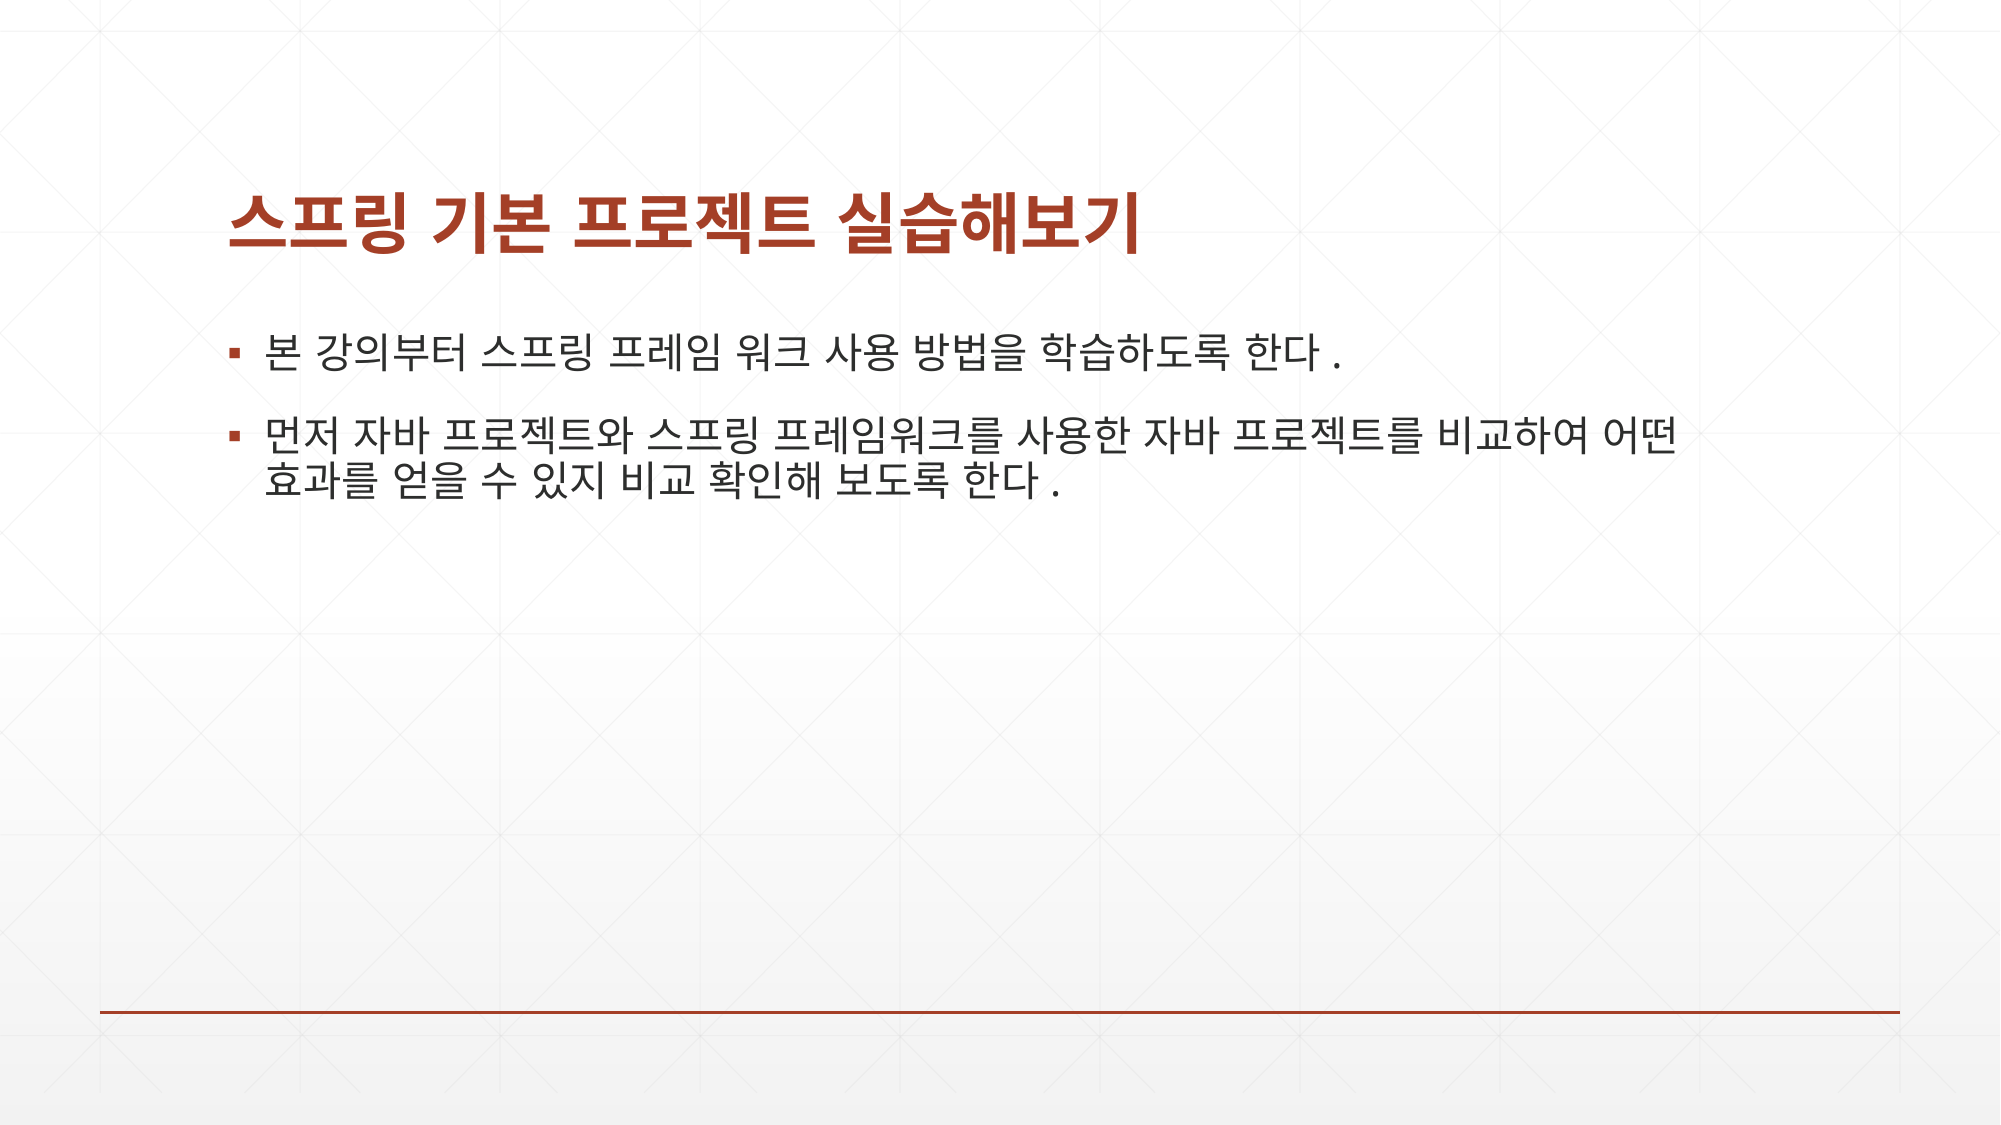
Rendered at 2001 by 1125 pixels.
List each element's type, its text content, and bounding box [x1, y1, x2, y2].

title 스프링 기본 프로젝트 실습해보기 [212, 82, 1788, 271]
list 본 강의부터 스프링 프레임 워크 사용 방법을 학습하도록 한다. 먼저 자바 프로젝트와 스프링 프레임워크를 사용한 자바 프로젝트를 비교하여 어떤 효과를 얻을 수 있지 비교 확인해 보도록 한다. [212, 324, 1788, 950]
